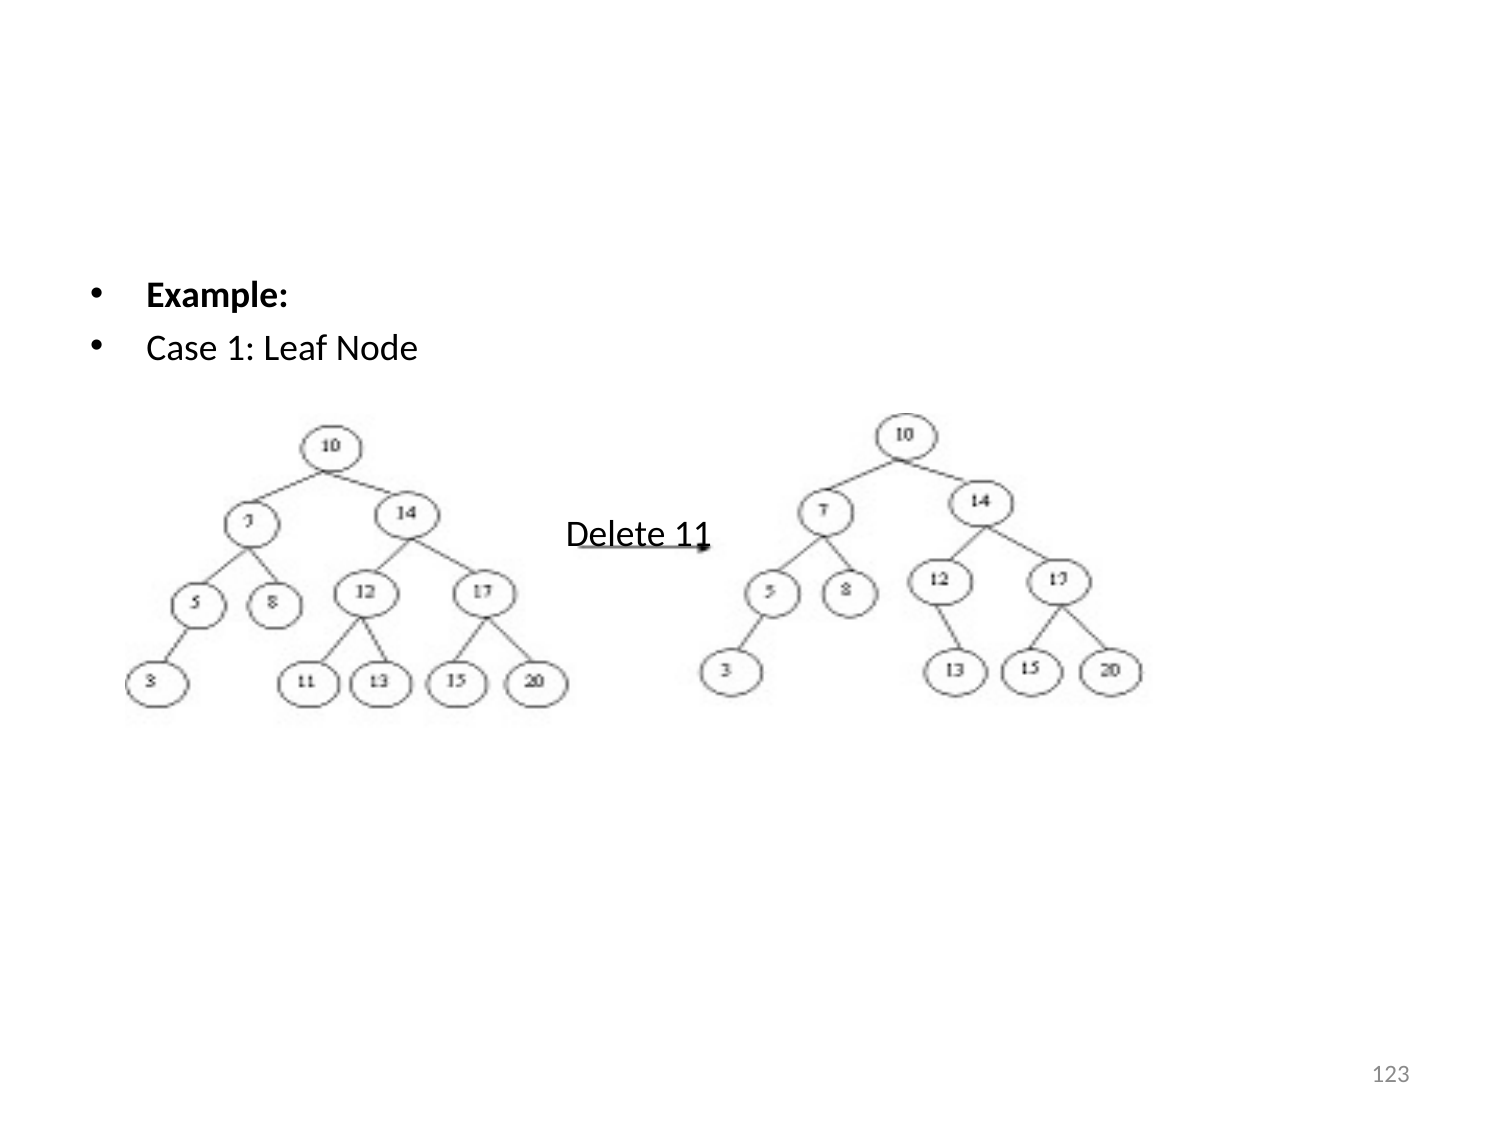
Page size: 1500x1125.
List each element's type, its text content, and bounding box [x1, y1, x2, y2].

slide_number 123 [1074, 1042, 1425, 1103]
list Example: Case 1: Leaf Node [75, 262, 1425, 1005]
picture [124, 413, 1451, 913]
